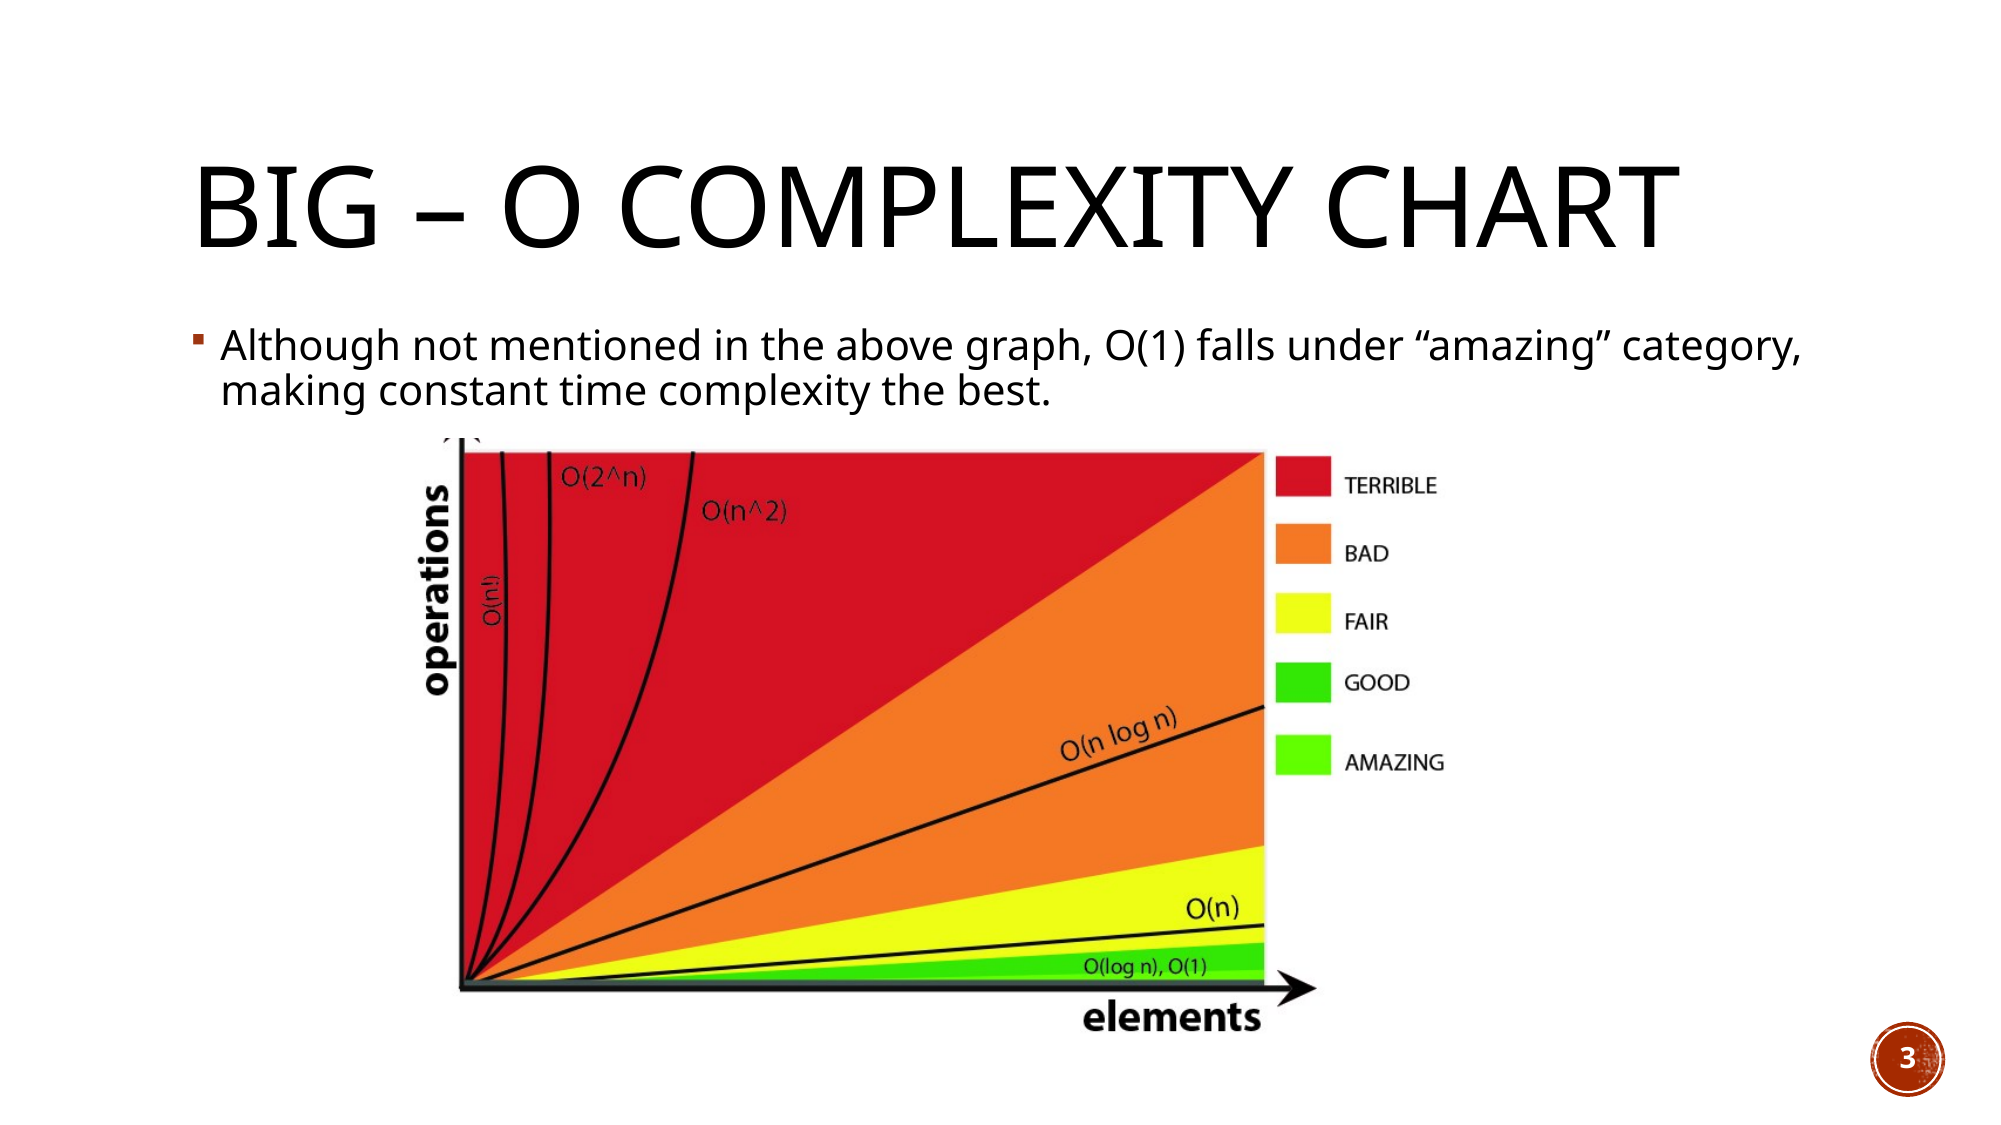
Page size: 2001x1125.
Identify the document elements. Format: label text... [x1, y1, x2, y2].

picture [405, 438, 1460, 1050]
title Big – o Complexity chart [175, 79, 1826, 316]
list Although not mentioned in the above graph, O(1) falls under “amazing” category, making constant time complexity the best. [175, 316, 1826, 1013]
slide_number 3 [1855, 1028, 1961, 1089]
